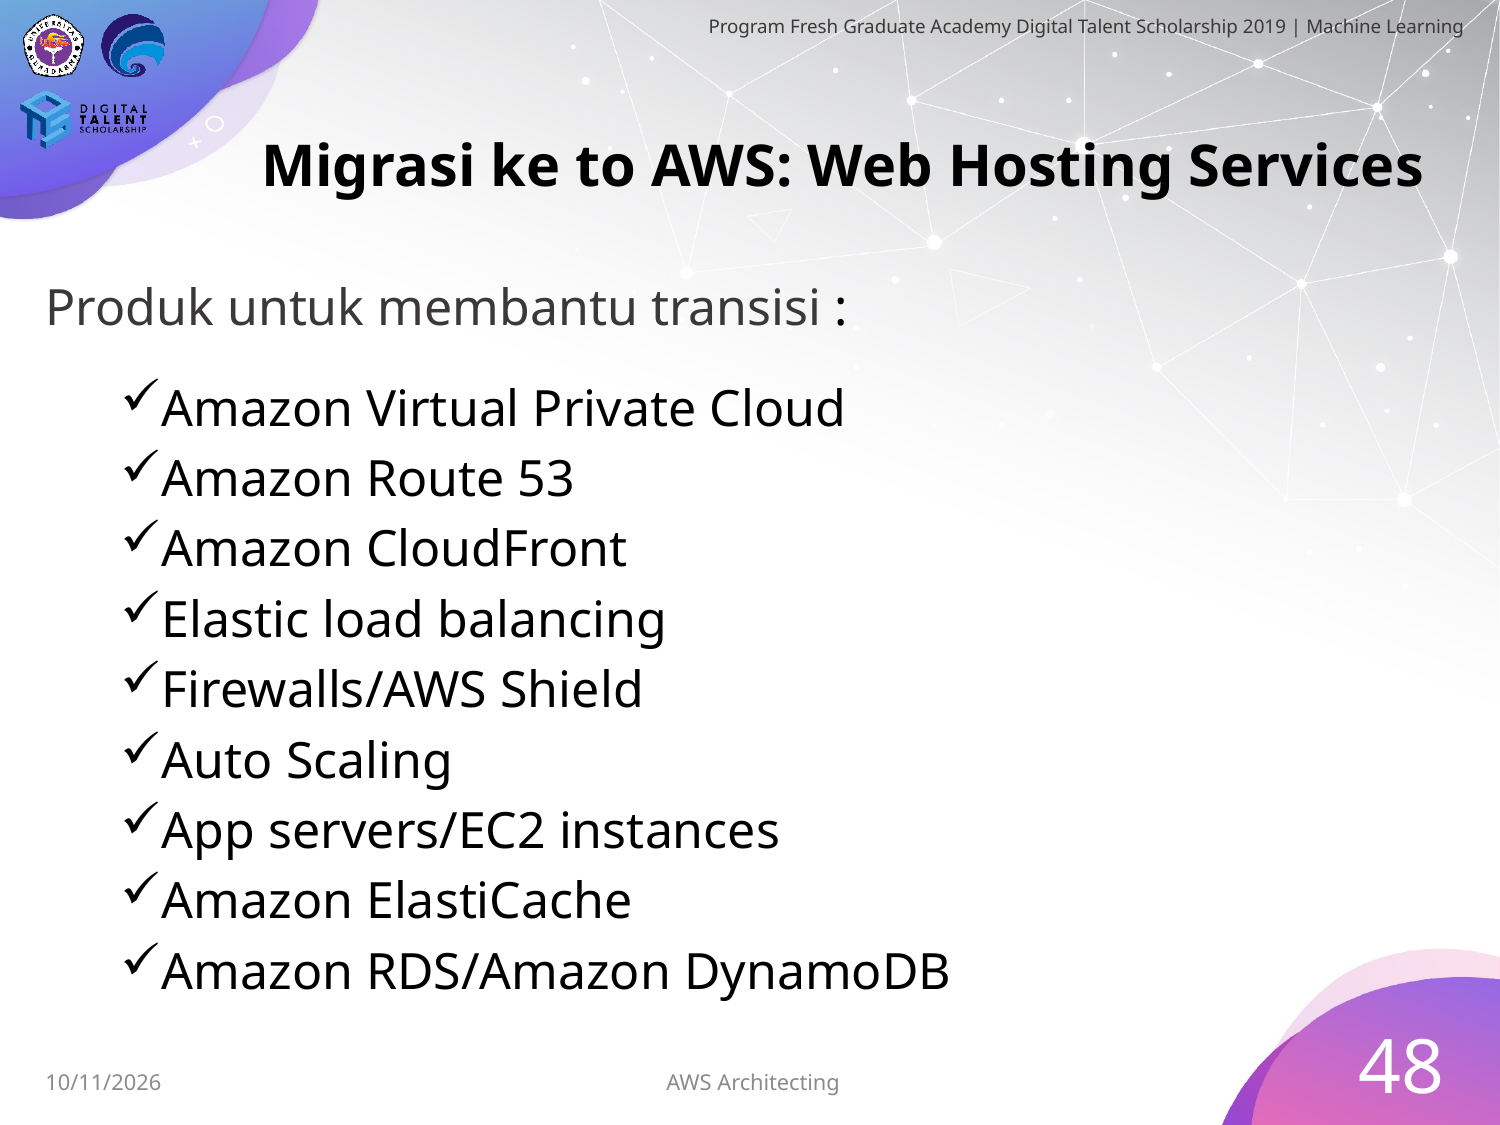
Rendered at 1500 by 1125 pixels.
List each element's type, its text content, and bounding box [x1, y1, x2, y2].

slide_number 48 [1327, 1025, 1477, 1115]
list Produk untuk membantu transisi : Amazon Virtual Private Cloud Amazon Route 53 Amazon CloudFront Elastic load balancing Firewalls/AWS Shield Auto Scaling App servers/EC2 instances Amazon ElastiCache Amazon RDS/Amazon DynamoDB [30, 238, 1477, 1014]
footer AWS Architecting [386, 1053, 1121, 1114]
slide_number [30, 1053, 272, 1114]
picture [0, 0, 1500, 1125]
title Migrasi ke to AWS: Web Hosting Services [240, 97, 1446, 238]
